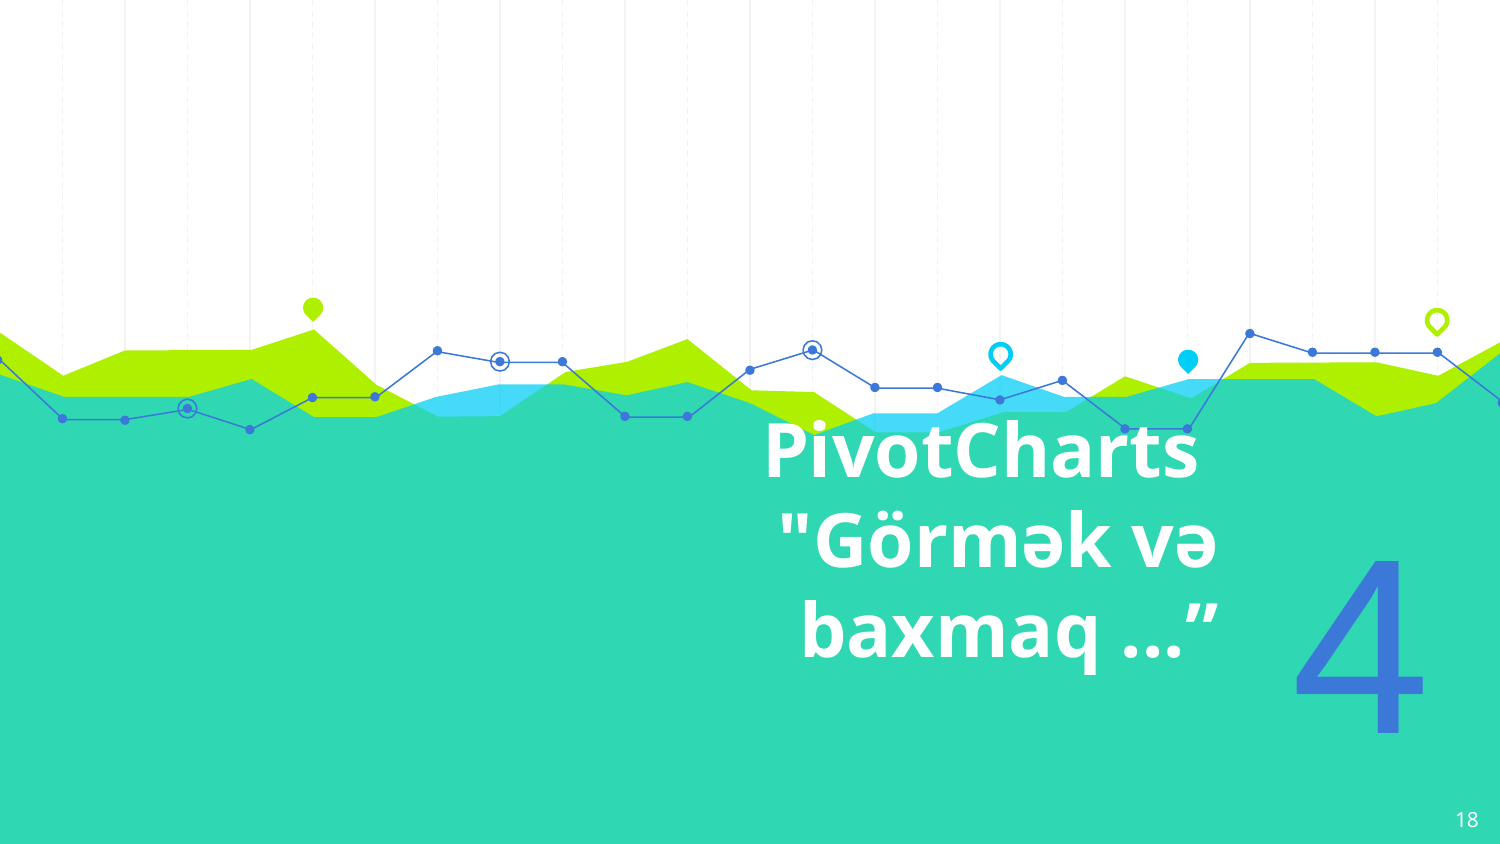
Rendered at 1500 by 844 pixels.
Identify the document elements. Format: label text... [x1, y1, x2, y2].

text_box 4 [1216, 600, 1500, 799]
slide_number 18 [1403, 791, 1494, 844]
title PivotCharts "Görmək və baxmaq ...” [378, 497, 1235, 688]
